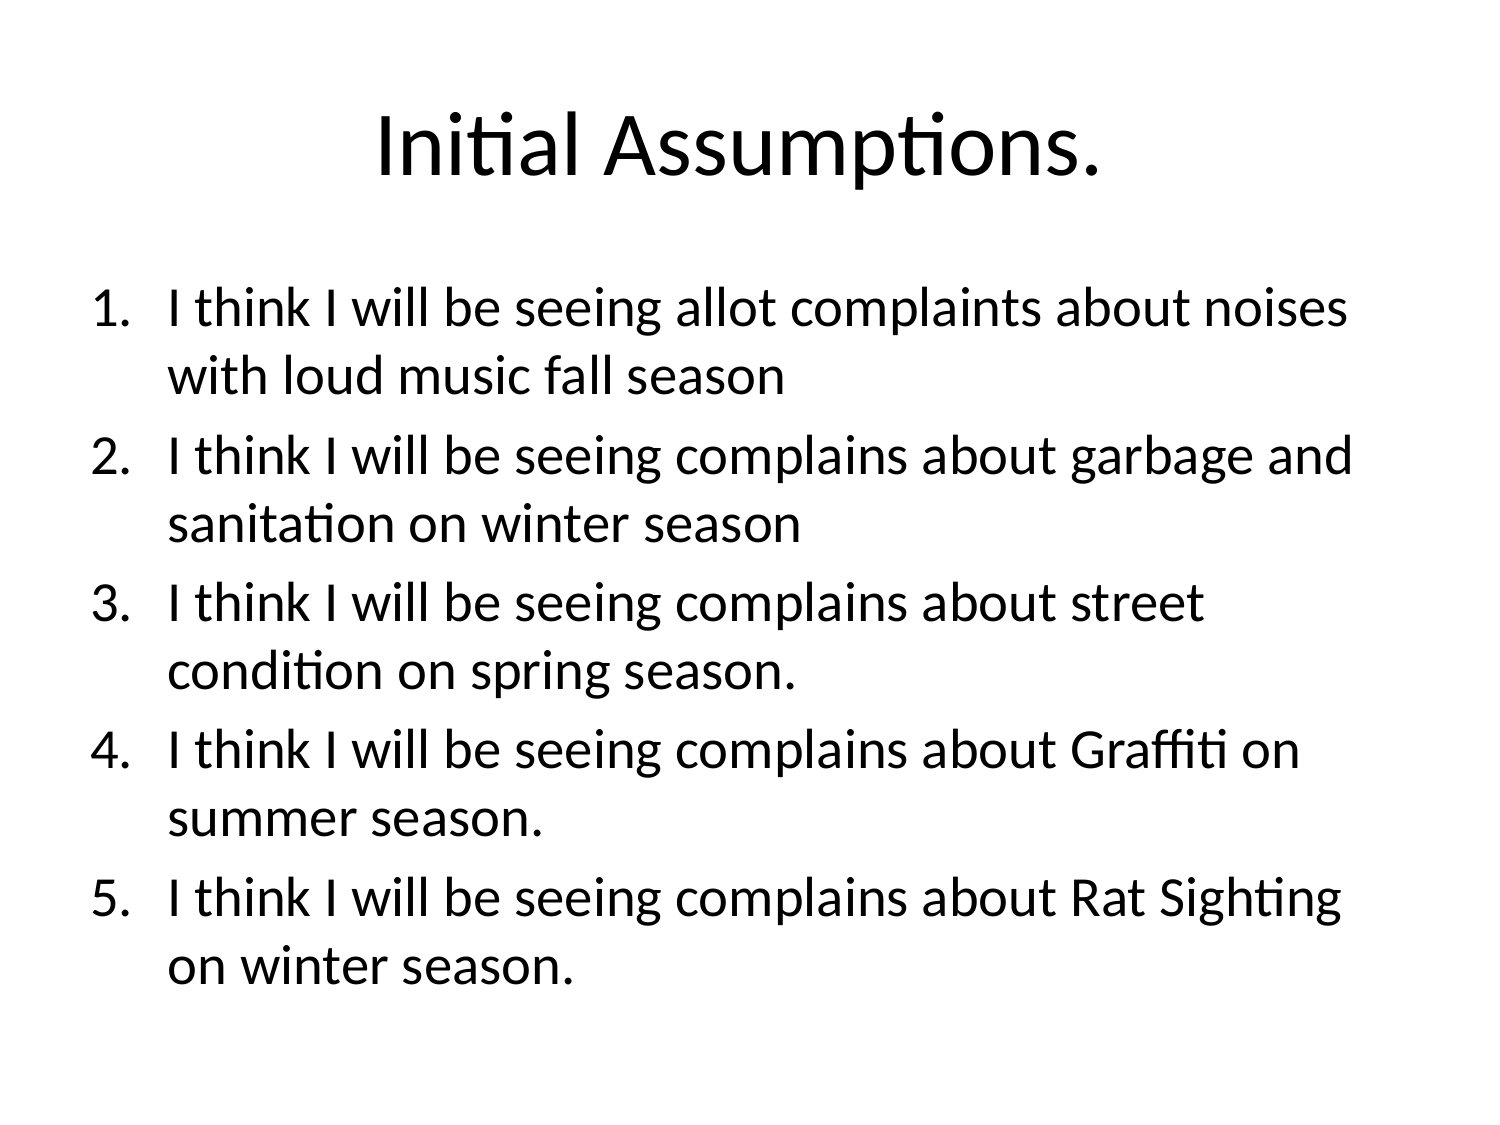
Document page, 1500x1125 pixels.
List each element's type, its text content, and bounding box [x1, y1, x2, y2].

list I think I will be seeing allot complaints about noises with loud music fall season I think I will be seeing complains about garbage and sanitation on winter season I think I will be seeing complains about street condition on spring season. I think I will be seeing complains about Graffiti on summer season. I think I will be seeing complains about Rat Sighting on winter season. [75, 262, 1425, 1005]
title Initial Assumptions. [75, 45, 1425, 233]
